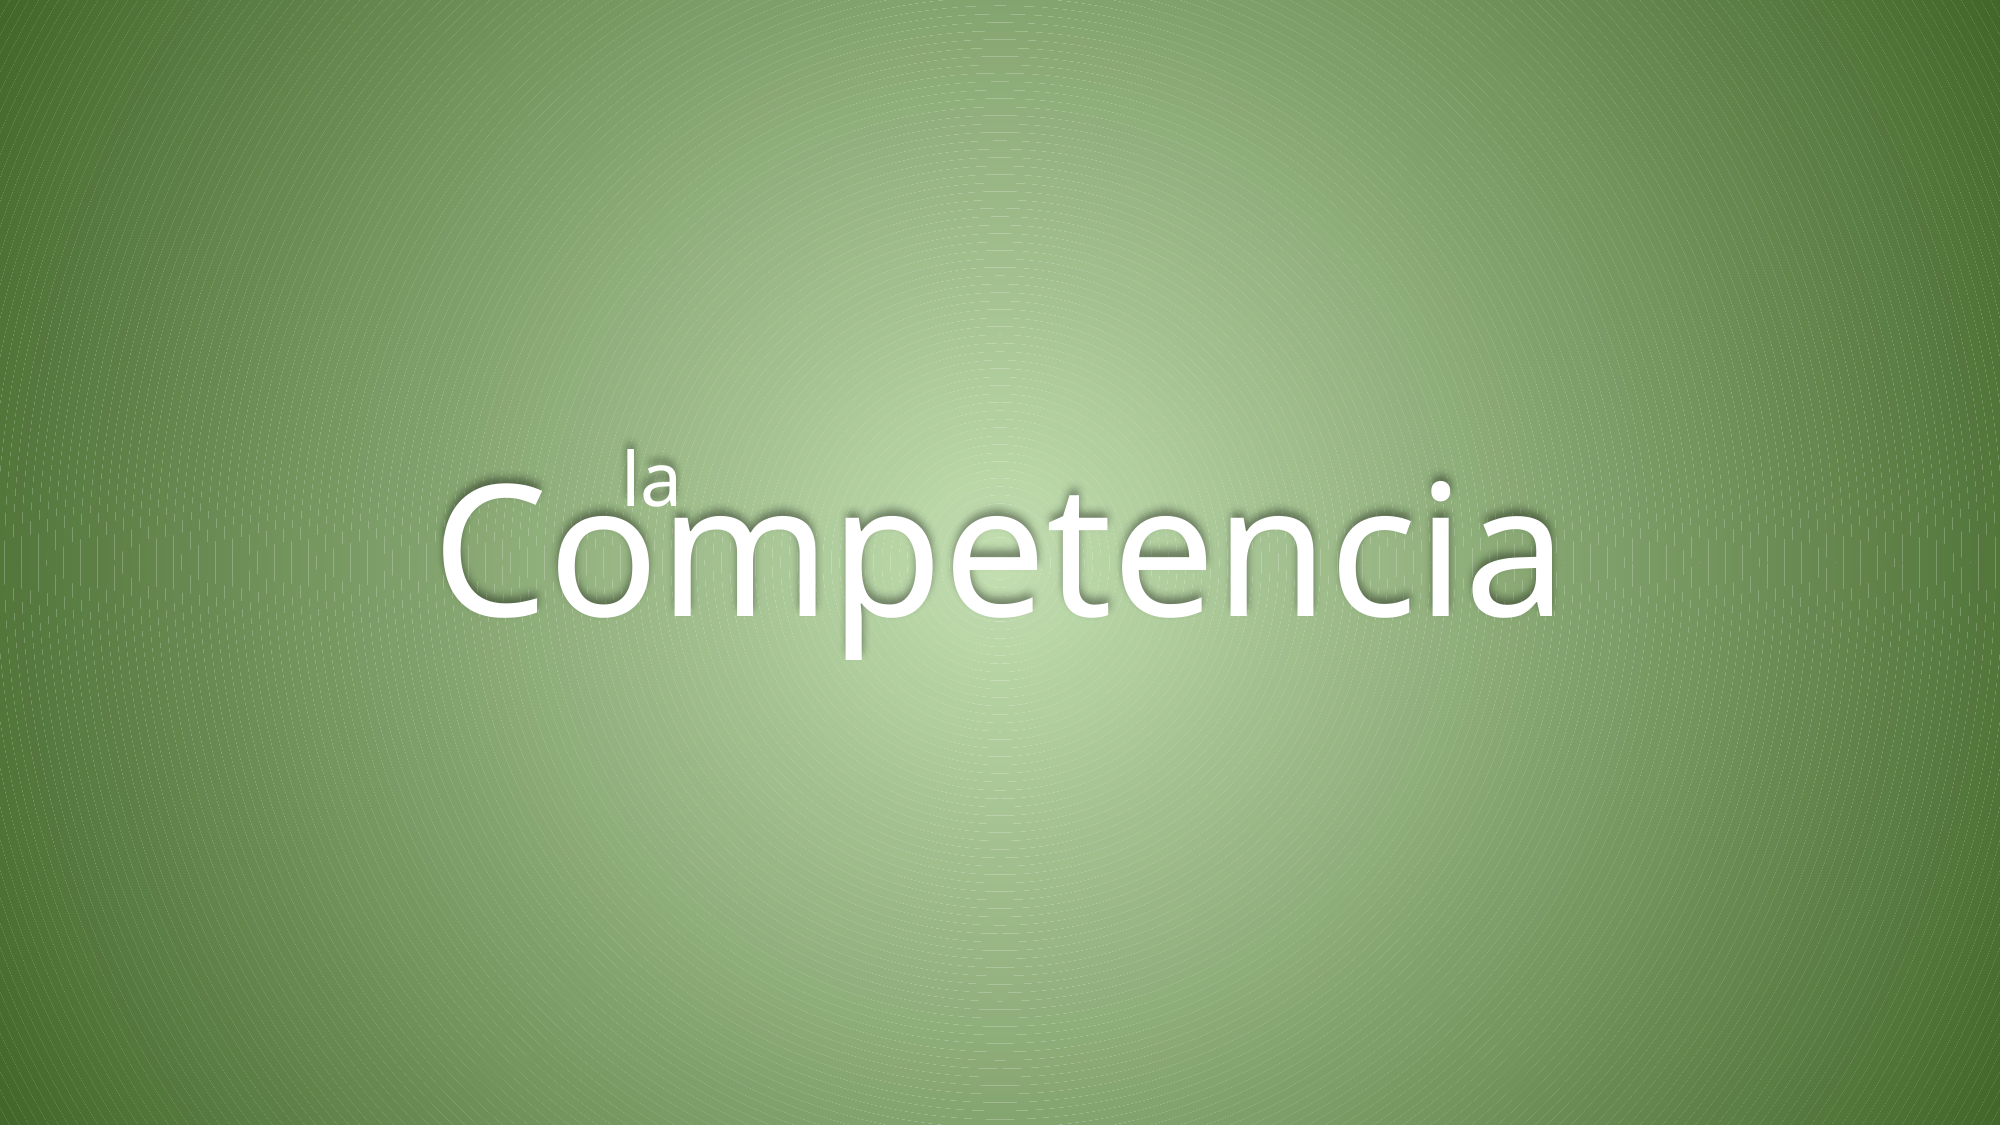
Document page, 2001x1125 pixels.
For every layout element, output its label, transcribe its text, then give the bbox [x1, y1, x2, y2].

subtitle la [0, 413, 1304, 551]
title Competencia [0, 402, 2000, 712]
